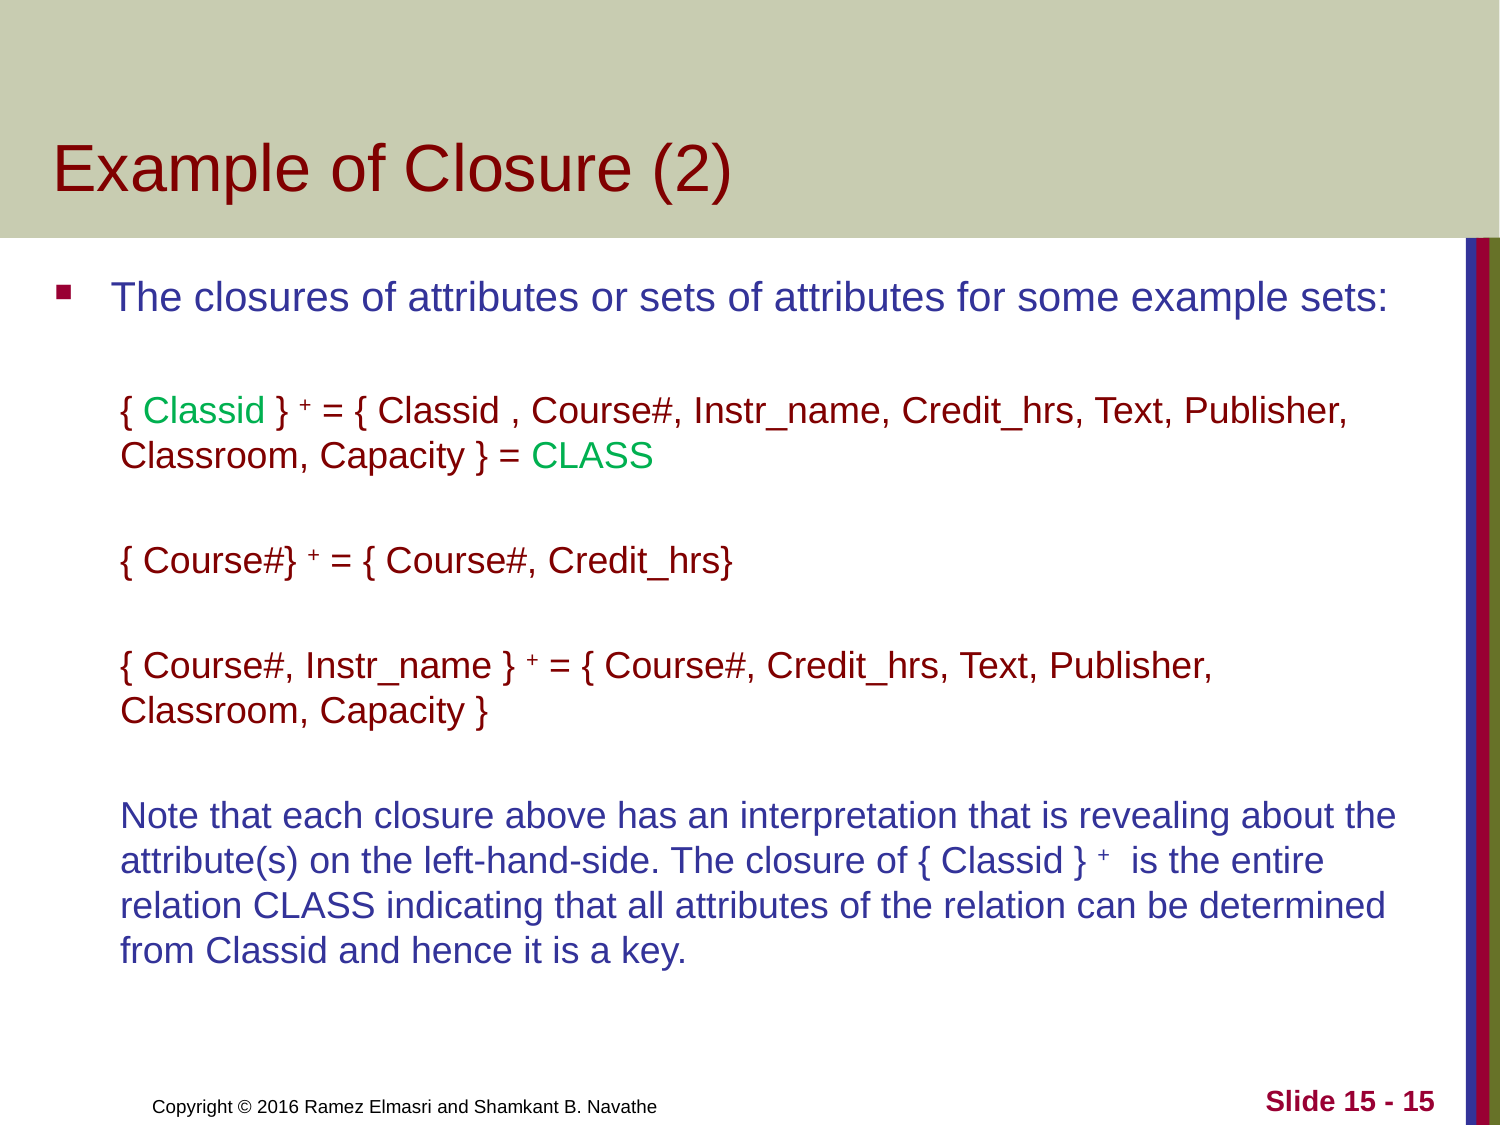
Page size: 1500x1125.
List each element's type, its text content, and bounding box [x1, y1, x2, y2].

title Example of Closure (2) [37, 49, 1317, 213]
list The closures of attributes or sets of attributes for some example sets: { Classid } + = { Classid , Course#, Instr_name, Credit_hrs, Text, Publisher, Classroom, Capacity } = CLASS { Course#} + = { Course#, Credit_hrs} { Course#, Instr_name } + = { Course#, Credit_hrs, Text, Publisher, Classroom, Capacity } Note that each closure above has an interpretation that is revealing about the attribute(s) on the left-hand-side. The closure of { Classid } + is the entire relation CLASS indicating that all attributes of the relation can be determined from Classid and hence it is a key. [39, 262, 1400, 1013]
slide_number Slide 15 - 15 [1137, 1050, 1450, 1125]
